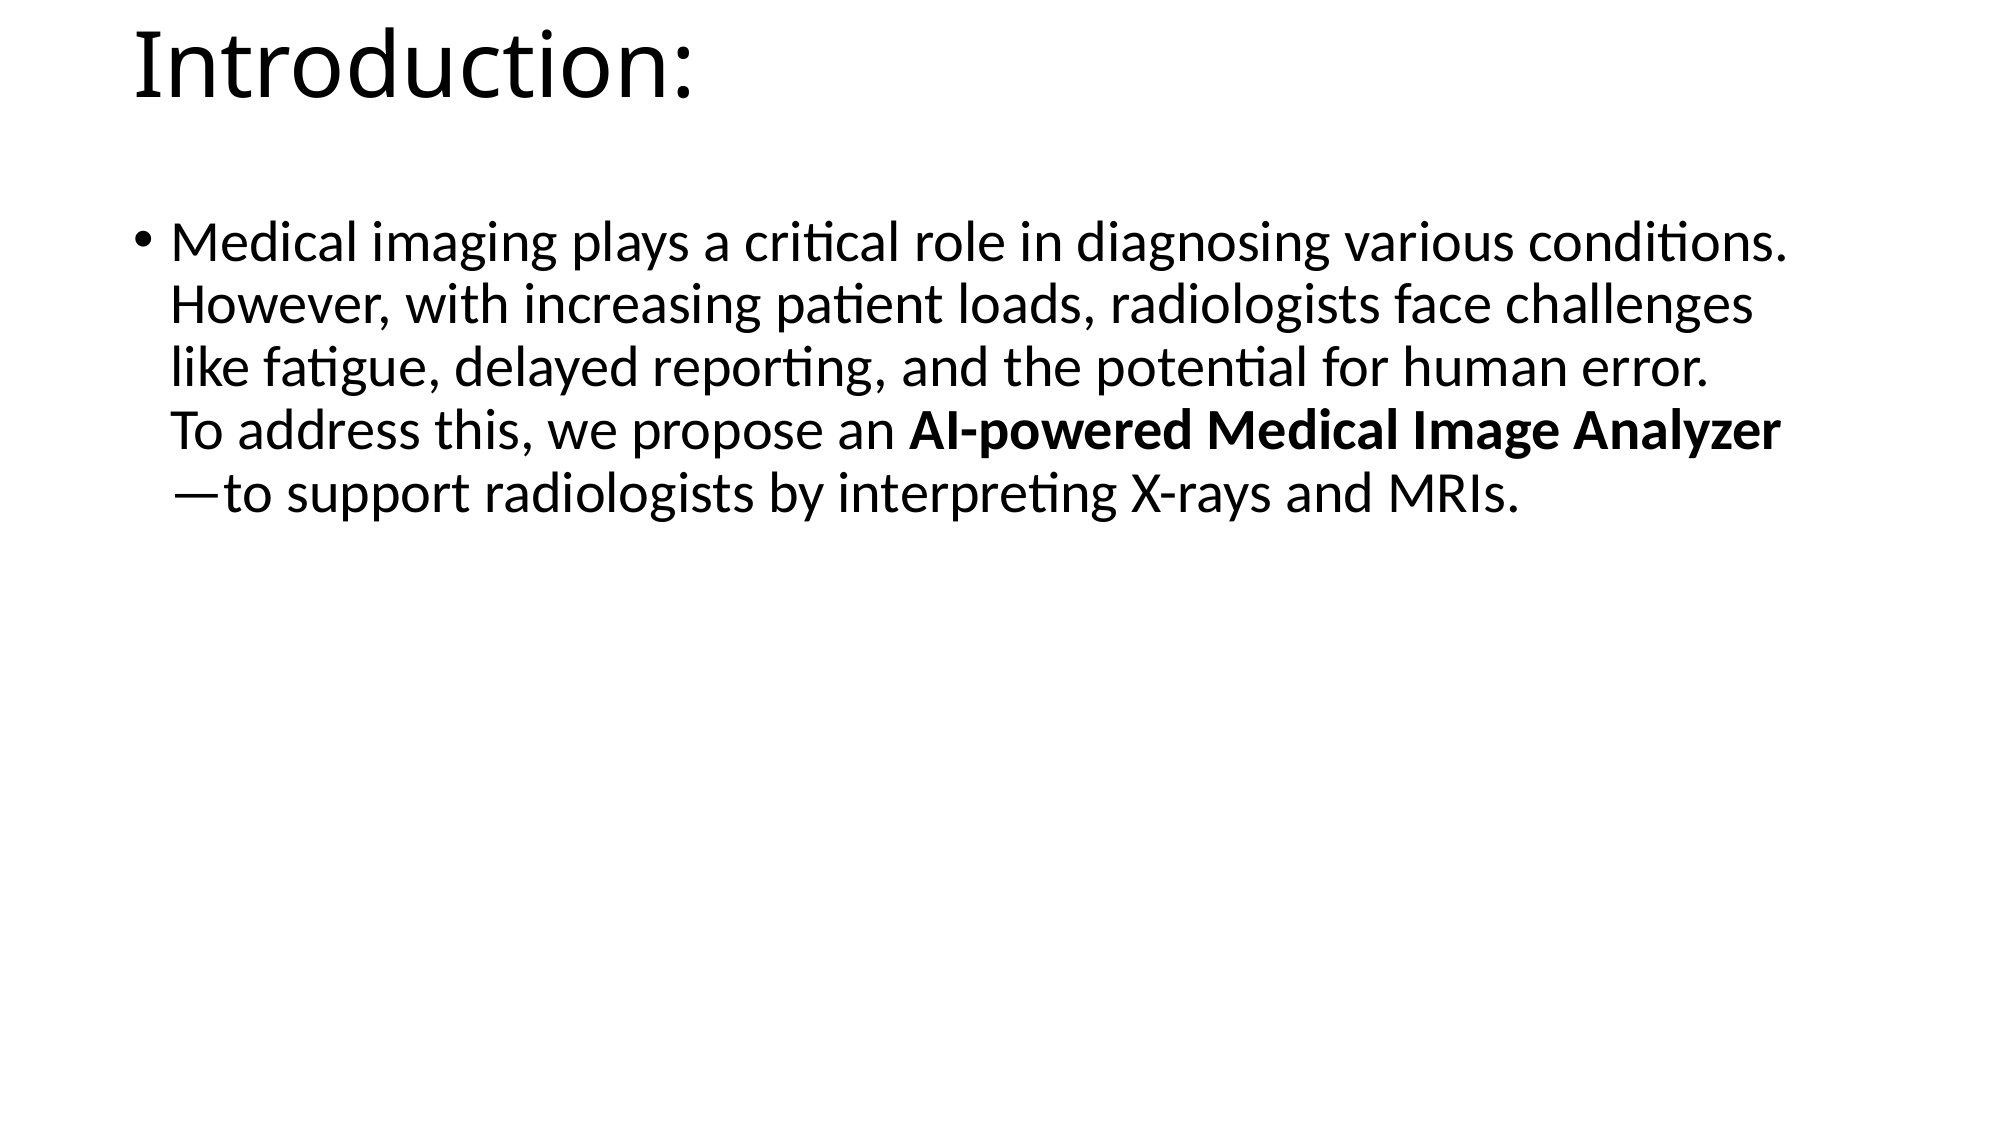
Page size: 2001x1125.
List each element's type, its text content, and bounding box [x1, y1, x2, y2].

list Medical imaging plays a critical role in diagnosing various conditions. However, with increasing patient loads, radiologists face challenges like fatigue, delayed reporting, and the potential for human error. To address this, we propose an AI-powered Medical Image Analyzer —to support radiologists by interpreting X-rays and MRIs. [118, 203, 1844, 1085]
title Introduction: [118, 3, 1844, 133]
